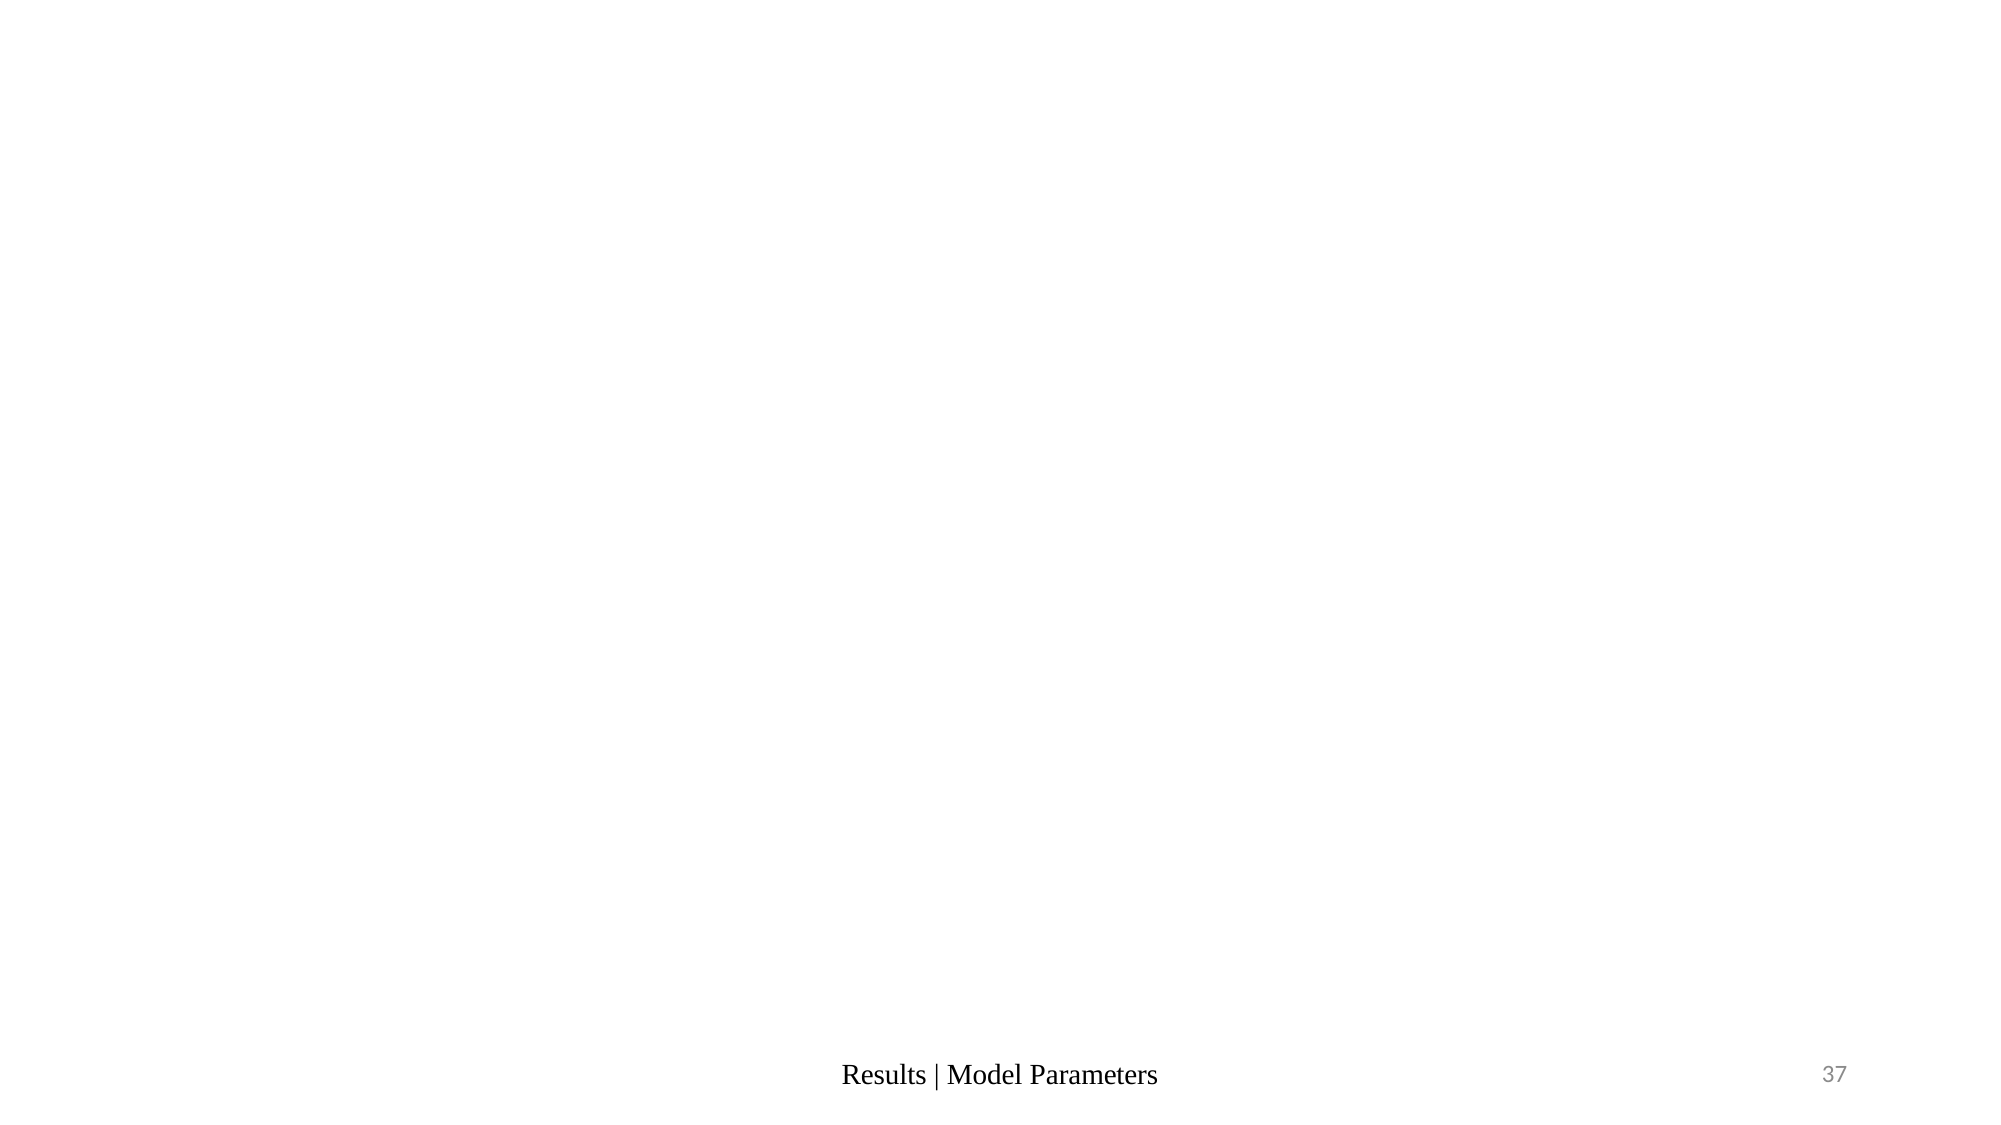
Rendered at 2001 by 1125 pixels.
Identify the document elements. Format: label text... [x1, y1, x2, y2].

footer Results | Model Parameters [662, 1042, 1338, 1103]
slide_number 37 [1412, 1042, 1863, 1103]
